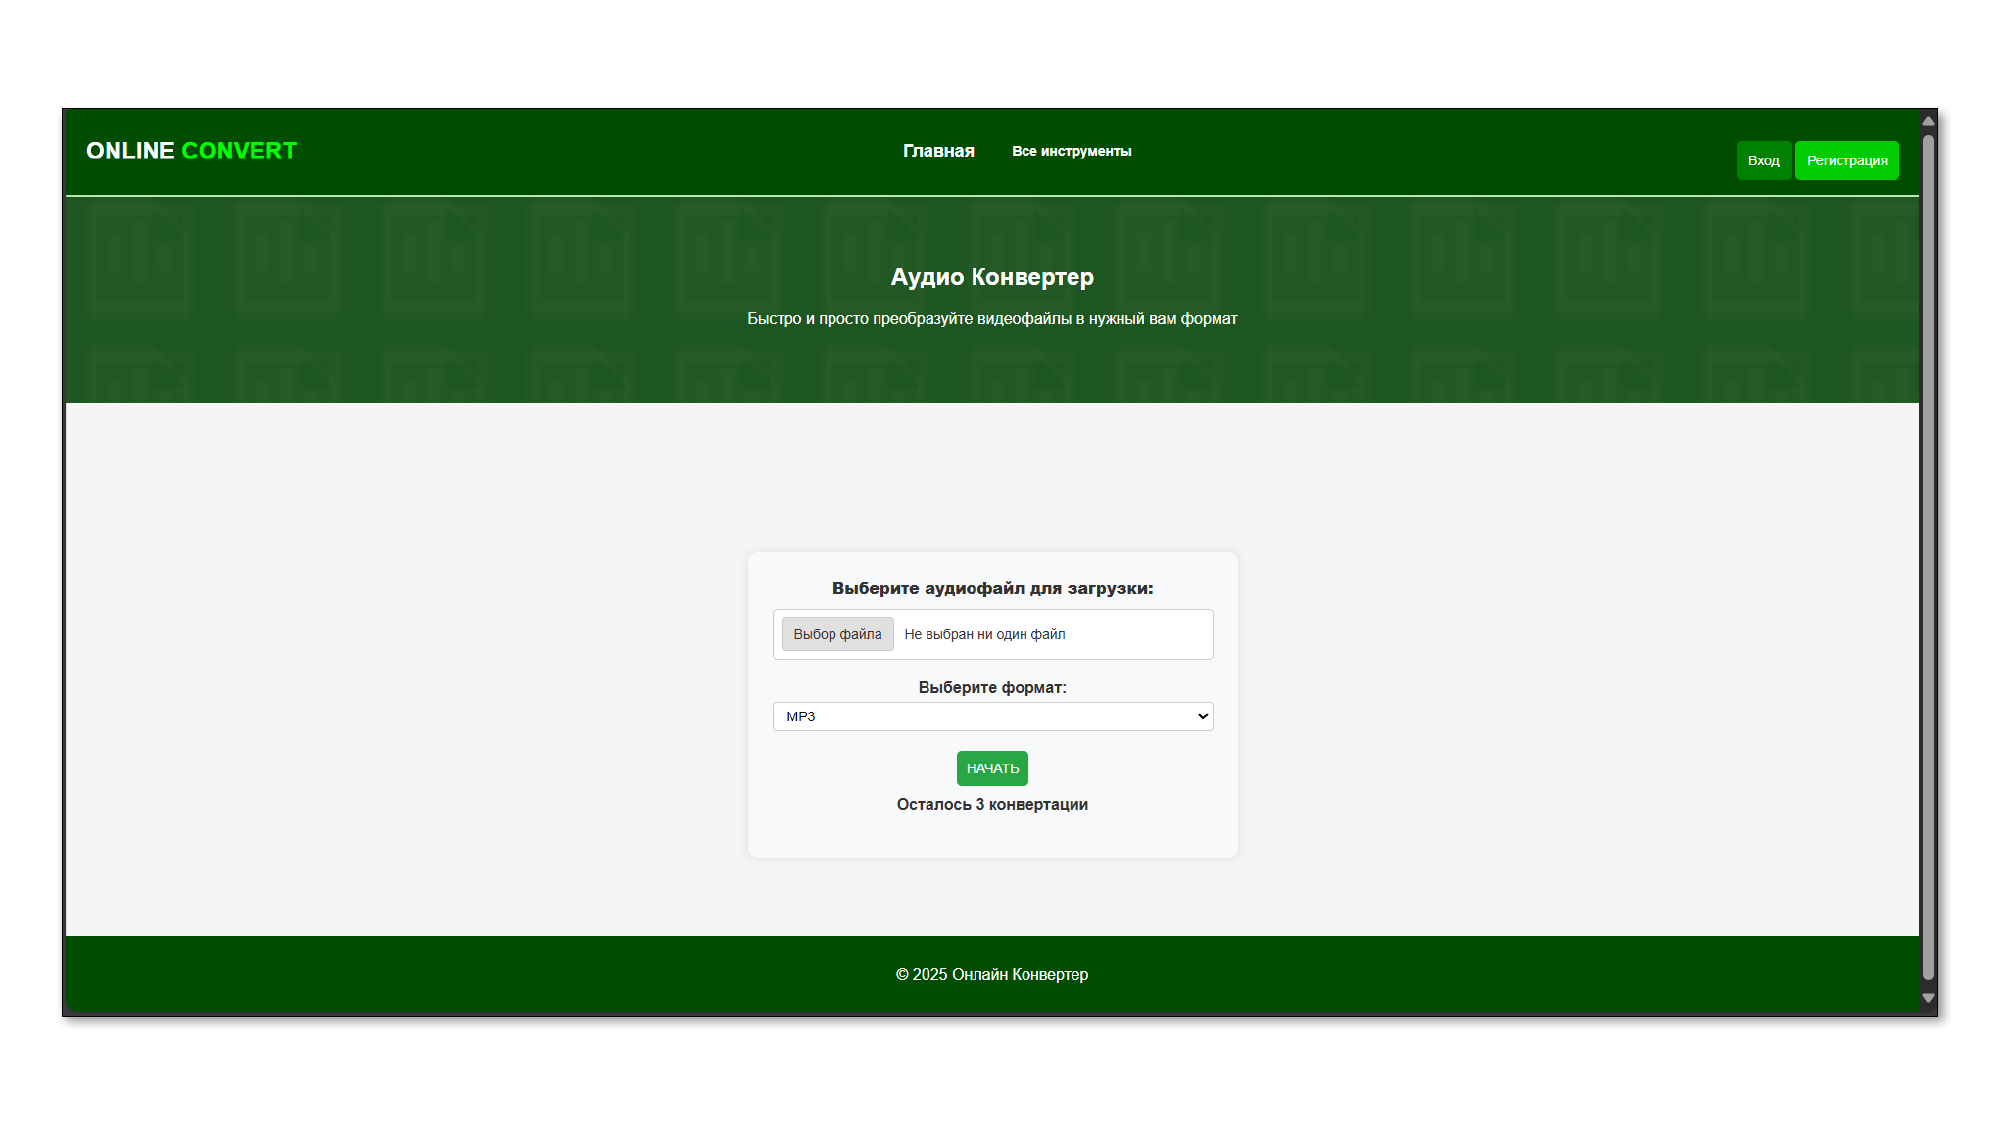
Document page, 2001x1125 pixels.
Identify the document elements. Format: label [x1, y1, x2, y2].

picture [62, 108, 1938, 1017]
